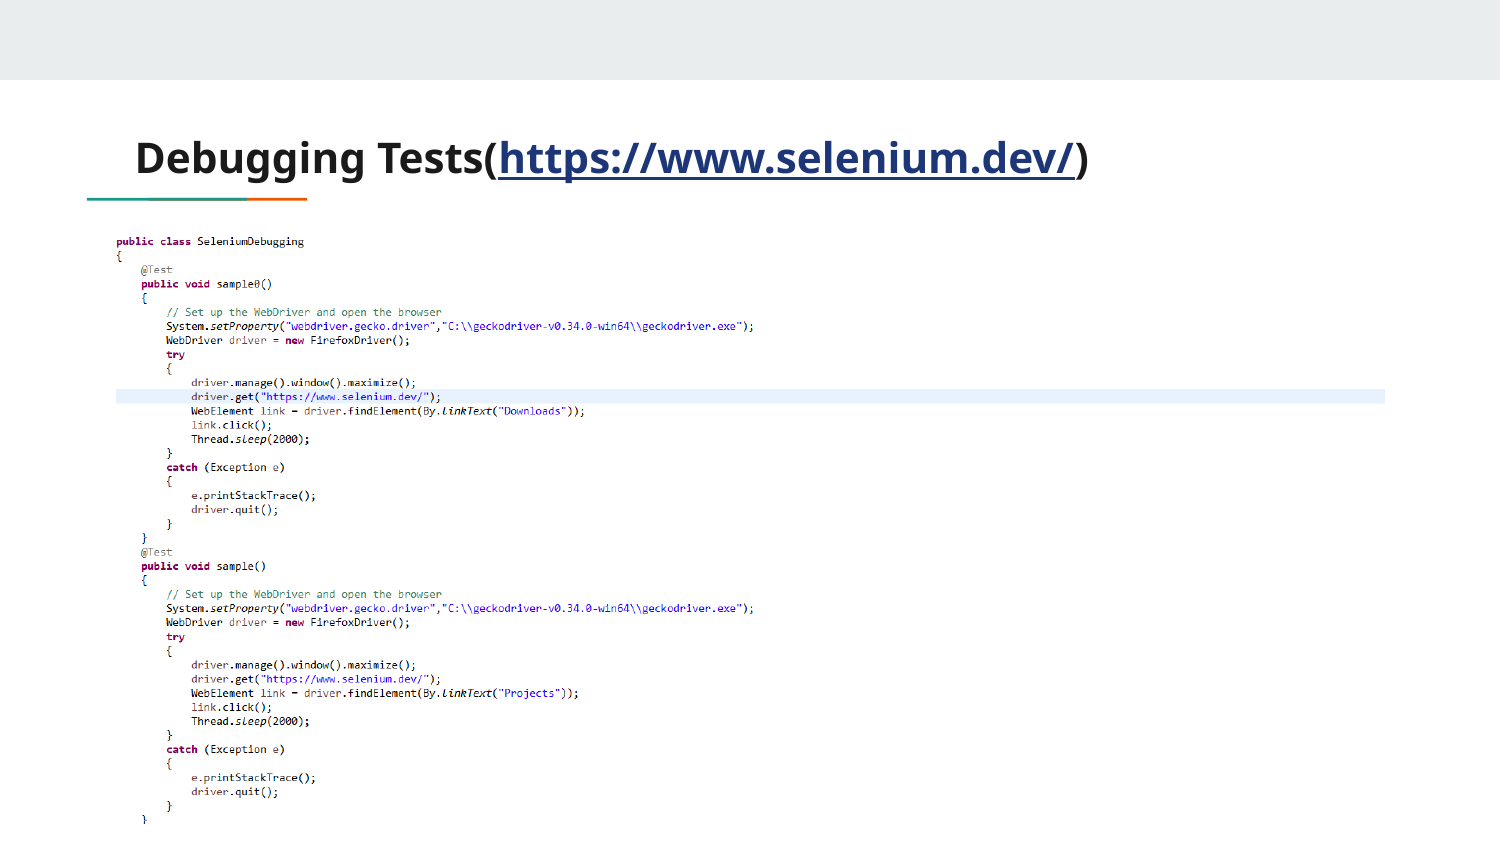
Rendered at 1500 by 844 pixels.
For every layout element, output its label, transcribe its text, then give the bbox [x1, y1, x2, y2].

title Debugging Tests(https://www.selenium.dev/) [119, 116, 1381, 205]
picture [115, 233, 1386, 824]
